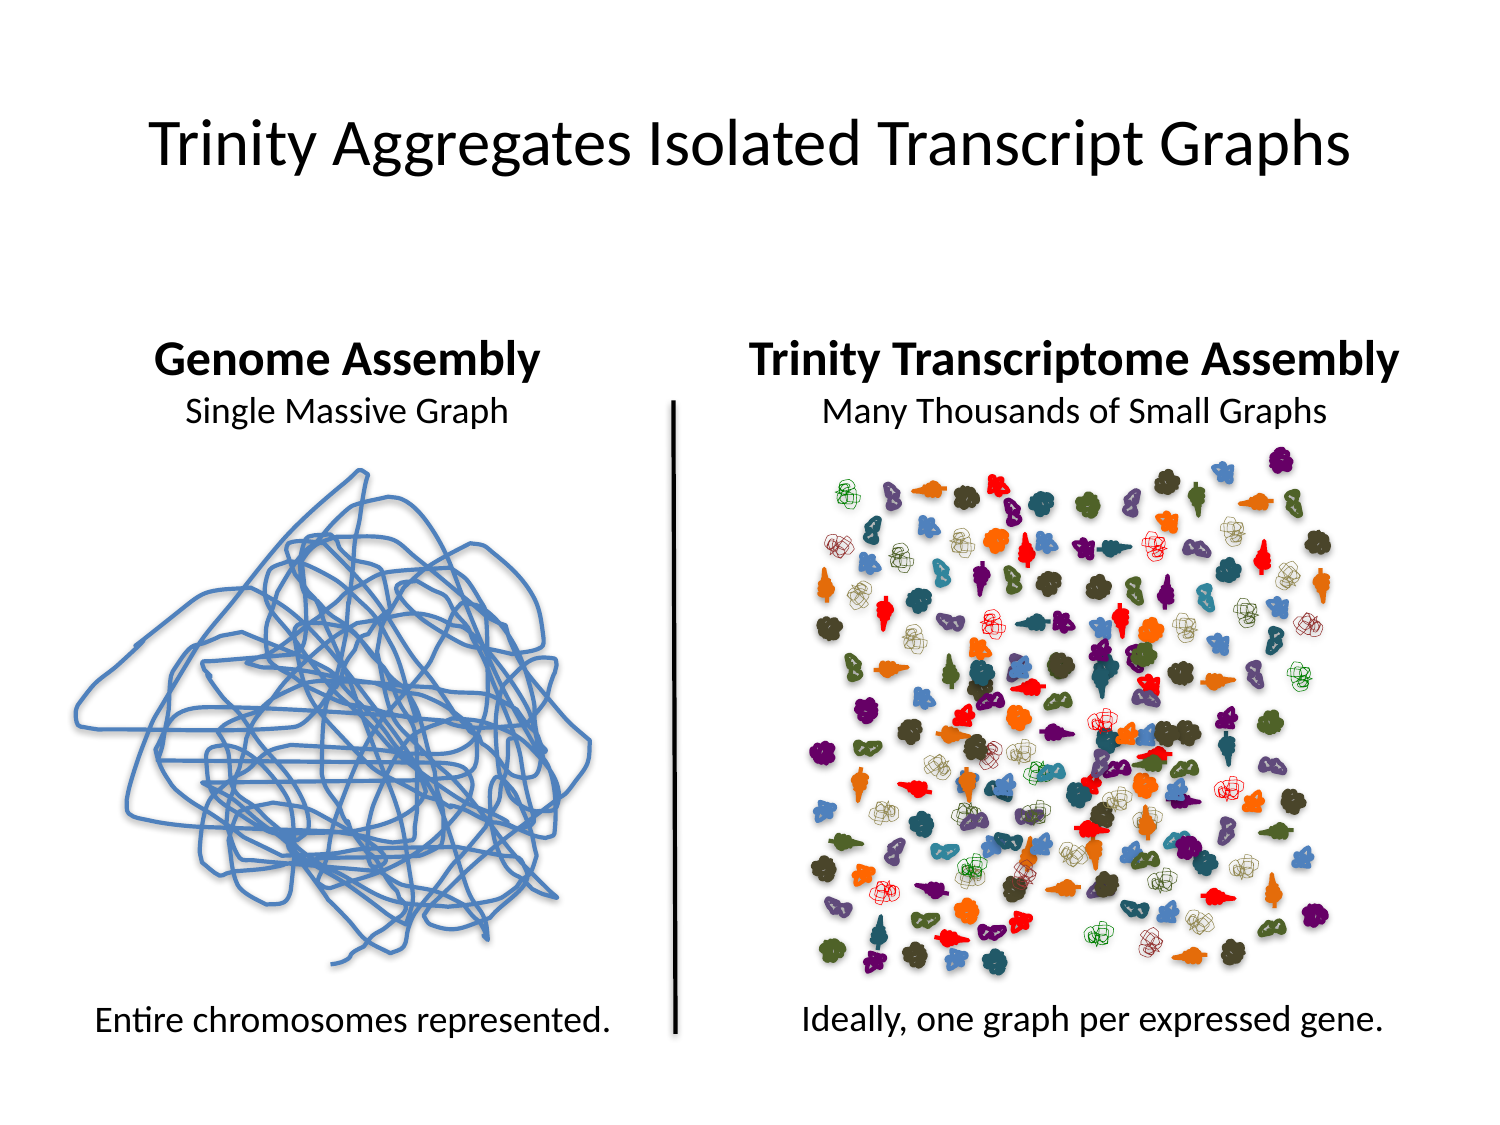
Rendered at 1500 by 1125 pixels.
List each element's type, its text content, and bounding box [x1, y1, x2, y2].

text_box Genome Assembly Single Massive Graph [139, 318, 556, 439]
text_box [796, 450, 1329, 980]
title Trinity Aggregates Isolated Transcript Graphs [75, 45, 1425, 233]
text_box Entire chromosomes represented. [79, 987, 627, 1048]
text_box Ideally, one graph per expressed gene. [786, 986, 1401, 1047]
text_box Trinity Transcriptome Assembly Many Thousands of Small Graphs [733, 318, 1416, 439]
text_box [73, 468, 592, 967]
